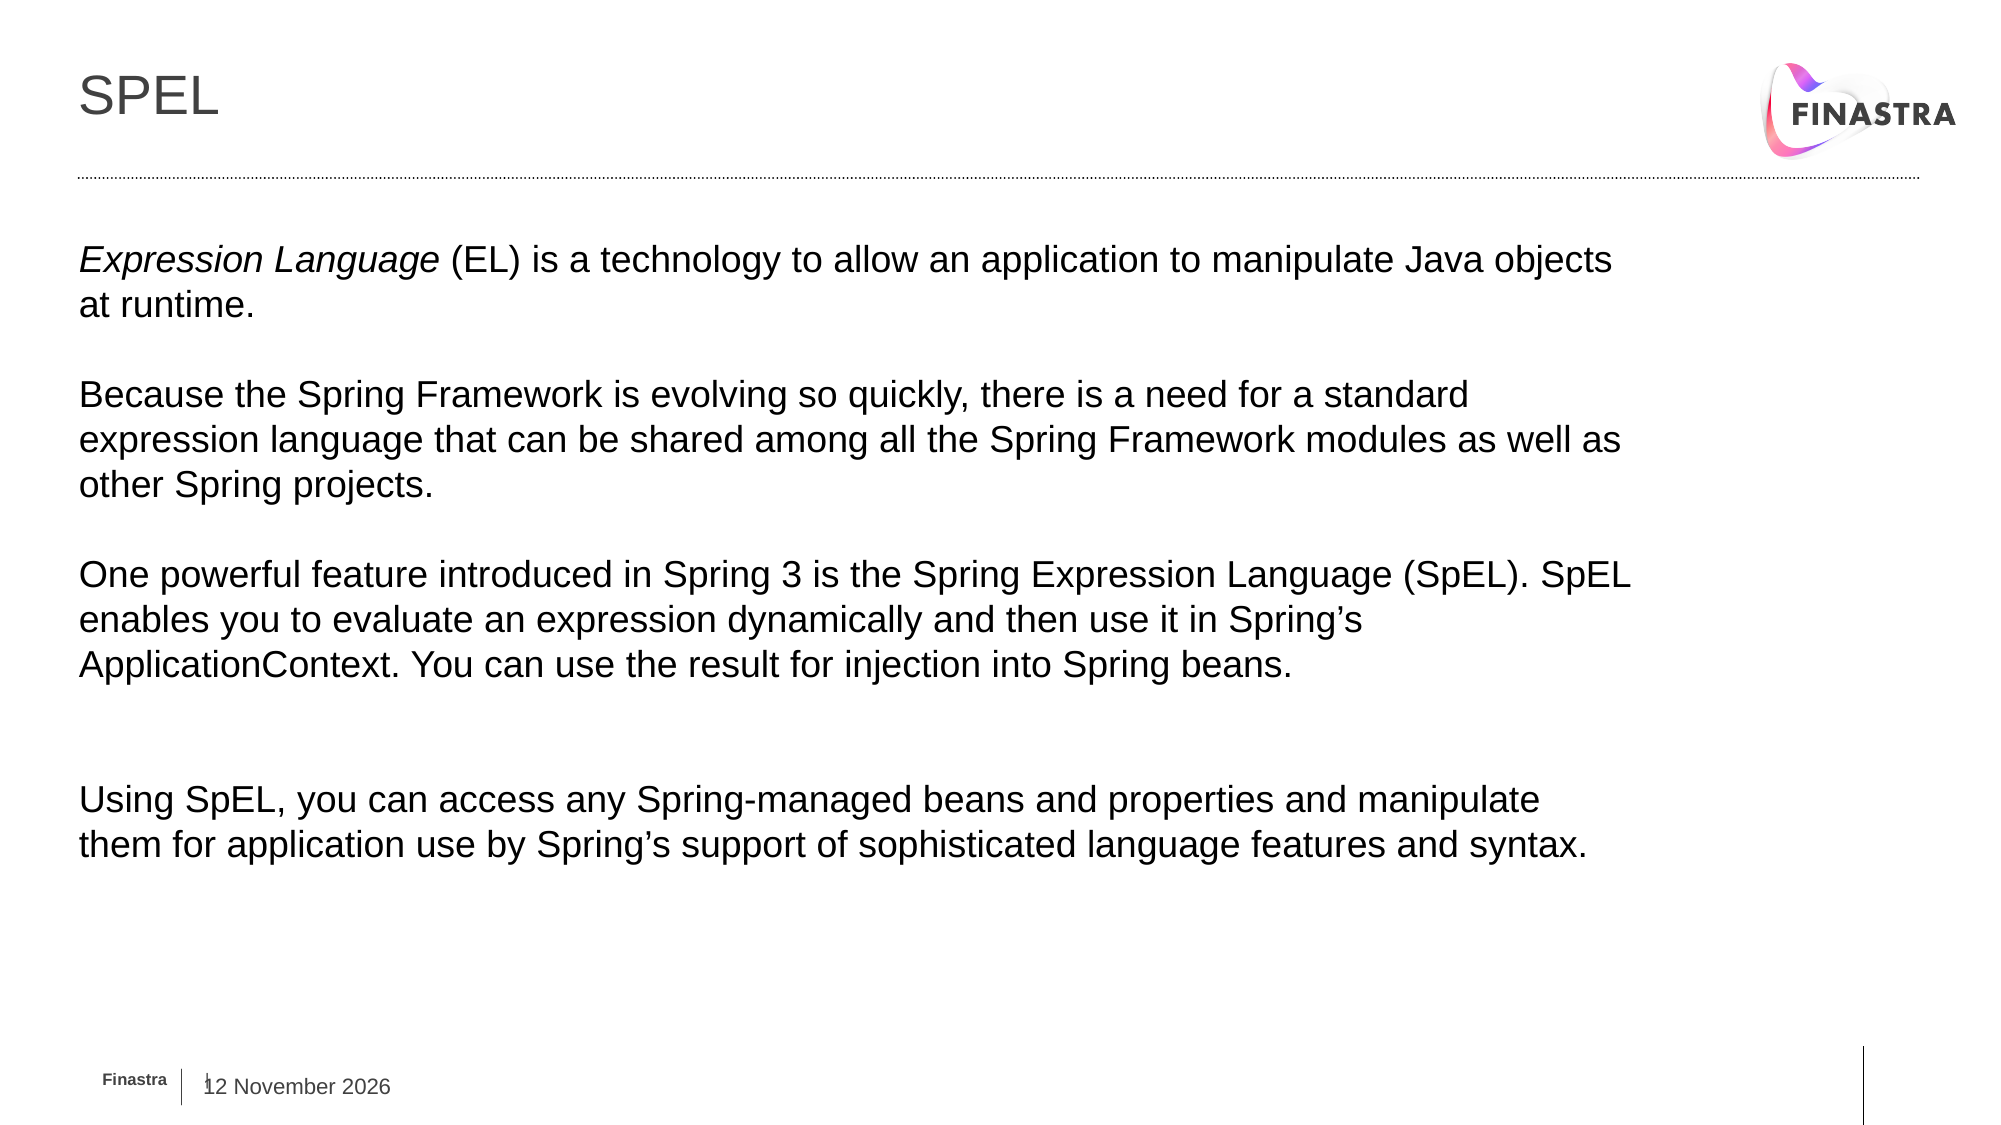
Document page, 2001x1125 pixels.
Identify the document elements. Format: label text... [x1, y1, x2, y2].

list [78, 209, 1921, 985]
title SPEL [78, 39, 1922, 158]
text_box Expression Language (EL) is a technology to allow an application to manipulate Java objects at runtime. Because the Spring Framework is evolving so quickly, there is a need for a standard expression language that can be shared among all the Spring Framework modules as well as other Spring projects. One powerful feature introduced in Spring 3 is the Spring Expression Language (SpEL). SpEL enables you to evaluate an expression dynamically and then use it in Spring’s ApplicationContext. You can use the result for injection into Spring beans. Using SpEL, you can access any Spring-managed beans and properties and manipulate them for application use by Spring’s support of sophisticated language features and syntax. [78, 235, 1632, 985]
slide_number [203, 1061, 526, 1110]
picture [1760, 63, 1956, 160]
